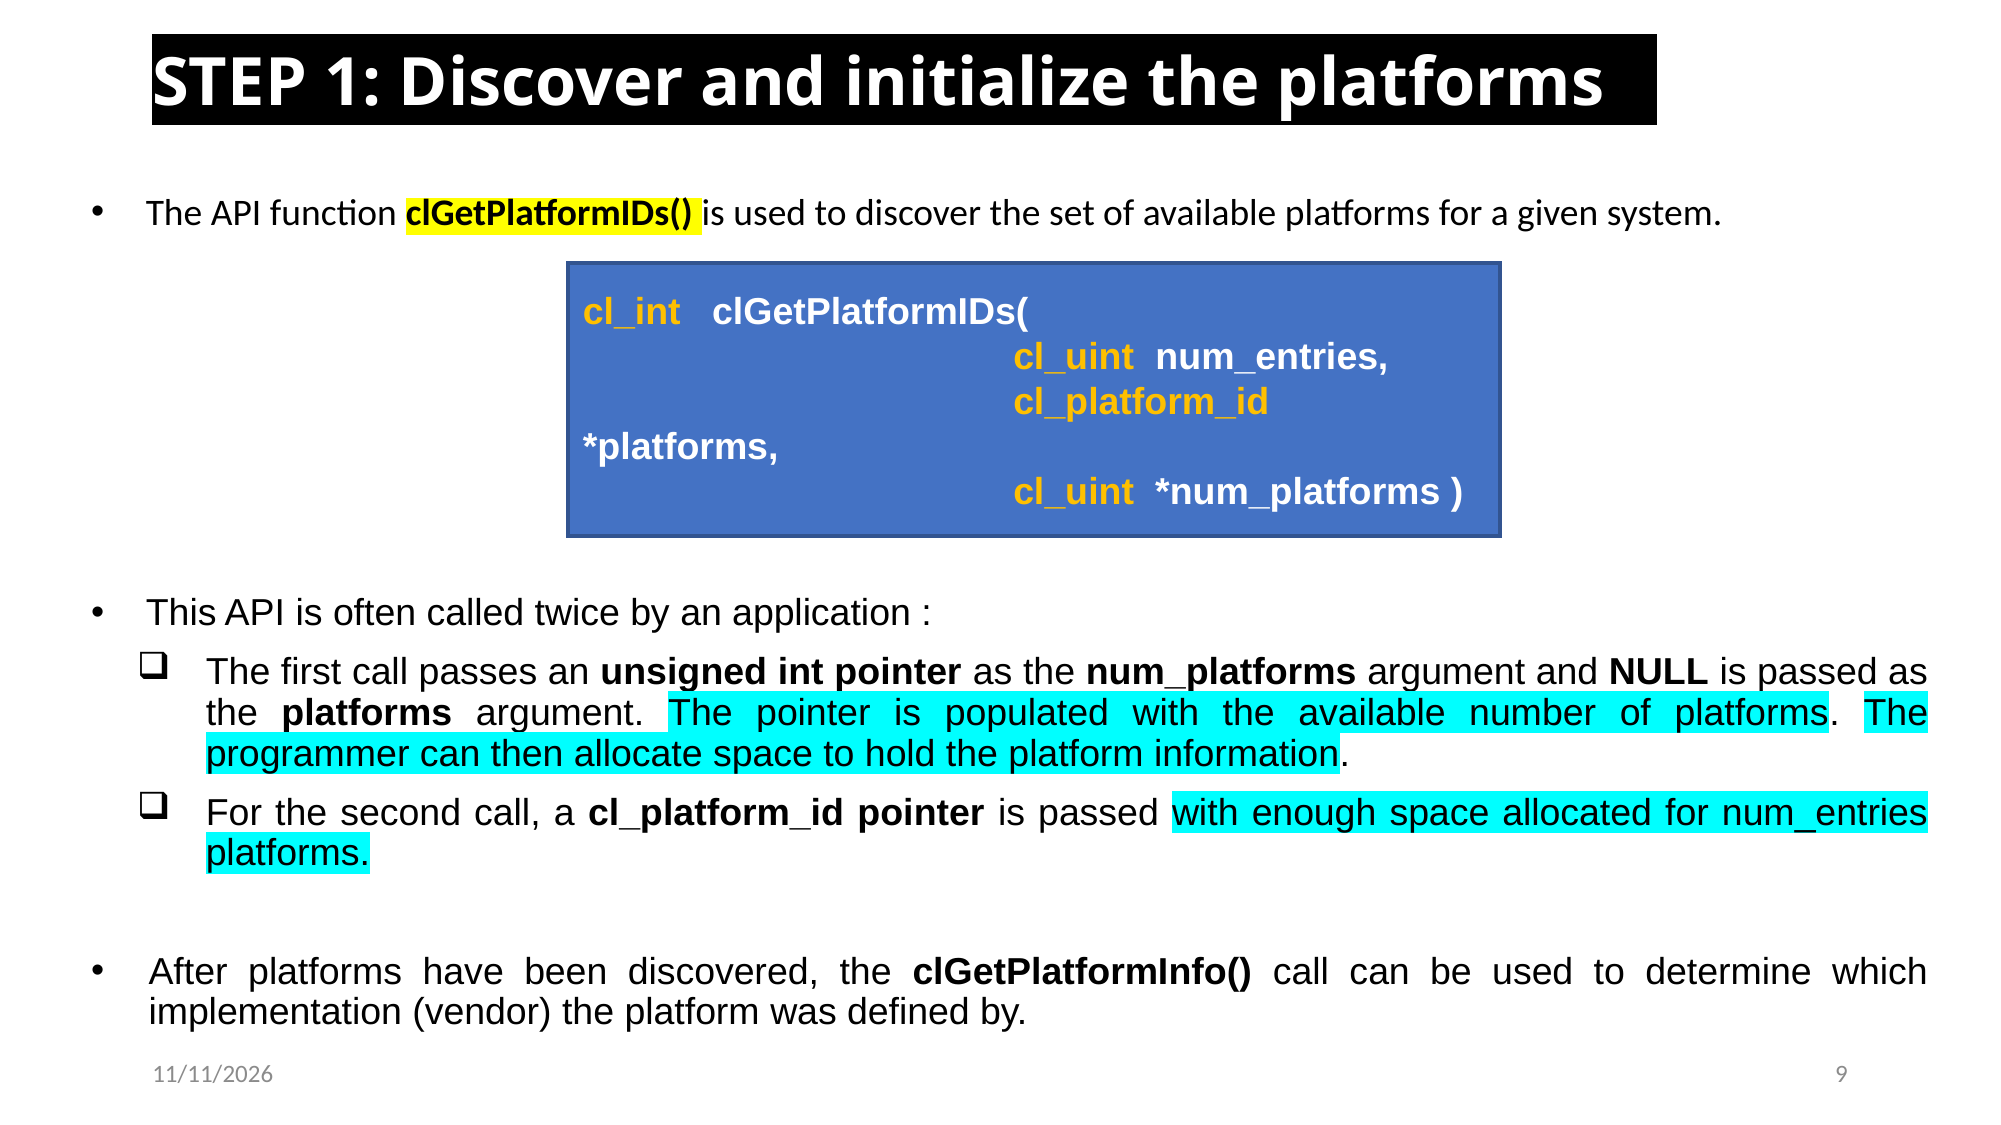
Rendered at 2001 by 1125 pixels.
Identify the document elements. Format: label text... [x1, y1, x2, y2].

text_box 9 [1412, 1042, 1863, 1103]
text_box The API function clGetPlatformIDs() is used to discover the set of available platforms for a given system. This API is often called twice by an application : The first call passes an unsigned int pointer as the num_platforms argument and NULL is passed as the platforms argument. The pointer is populated with the available number of platforms. The programmer can then allocate space to hold the platform information. For the second call, a cl_platform_id pointer is passed with enough space allocated for num_entries platforms. After platforms have been discovered, the clGetPlatformInfo() call can be used to determine which implementation (vendor) the platform was defined by. [76, 180, 1943, 1043]
text_box 17-02-2022 [137, 1042, 588, 1103]
text_box cl_int clGetPlatformIDs( cl_uint num_entries, cl_platform_id *platforms, cl_uint *num_platforms ) [566, 261, 1502, 538]
text_box STEP 1: Discover and initialize the platforms [137, 22, 1863, 145]
